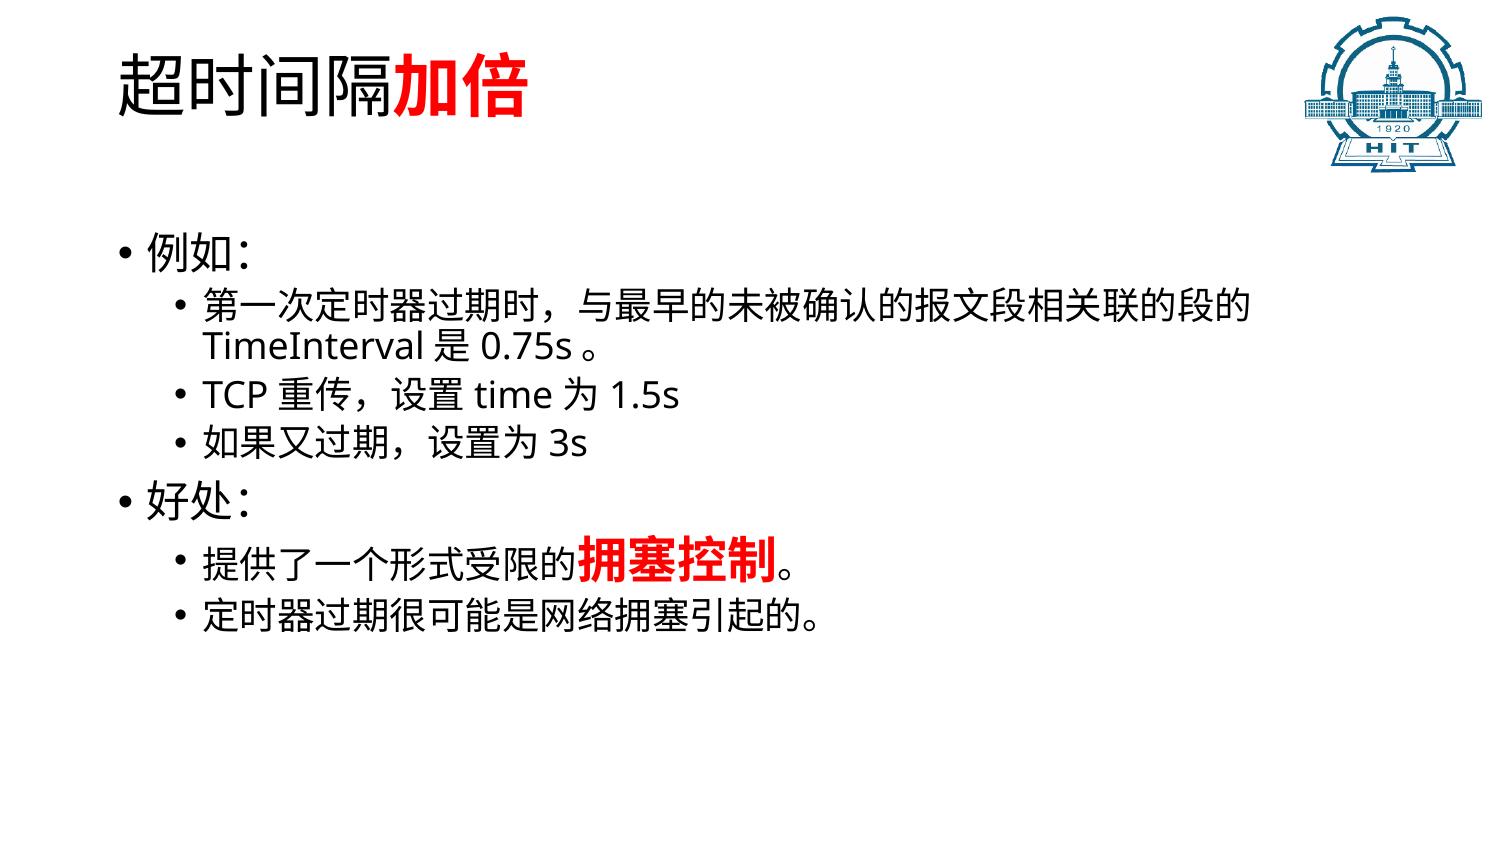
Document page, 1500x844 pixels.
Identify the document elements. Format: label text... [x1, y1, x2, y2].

list 例如： 第一次定时器过期时，与最早的未被确认的报文段相关联的段的TimeInterval是0.75s。 TCP重传，设置time为1.5s 如果又过期，设置为3s 好处： 提供了一个形式受限的拥塞控制。 定时器过期很可能是网络拥塞引起的。 [103, 224, 1397, 760]
title 超时间隔加倍 [103, 44, 1397, 208]
picture [1302, 4, 1484, 186]
